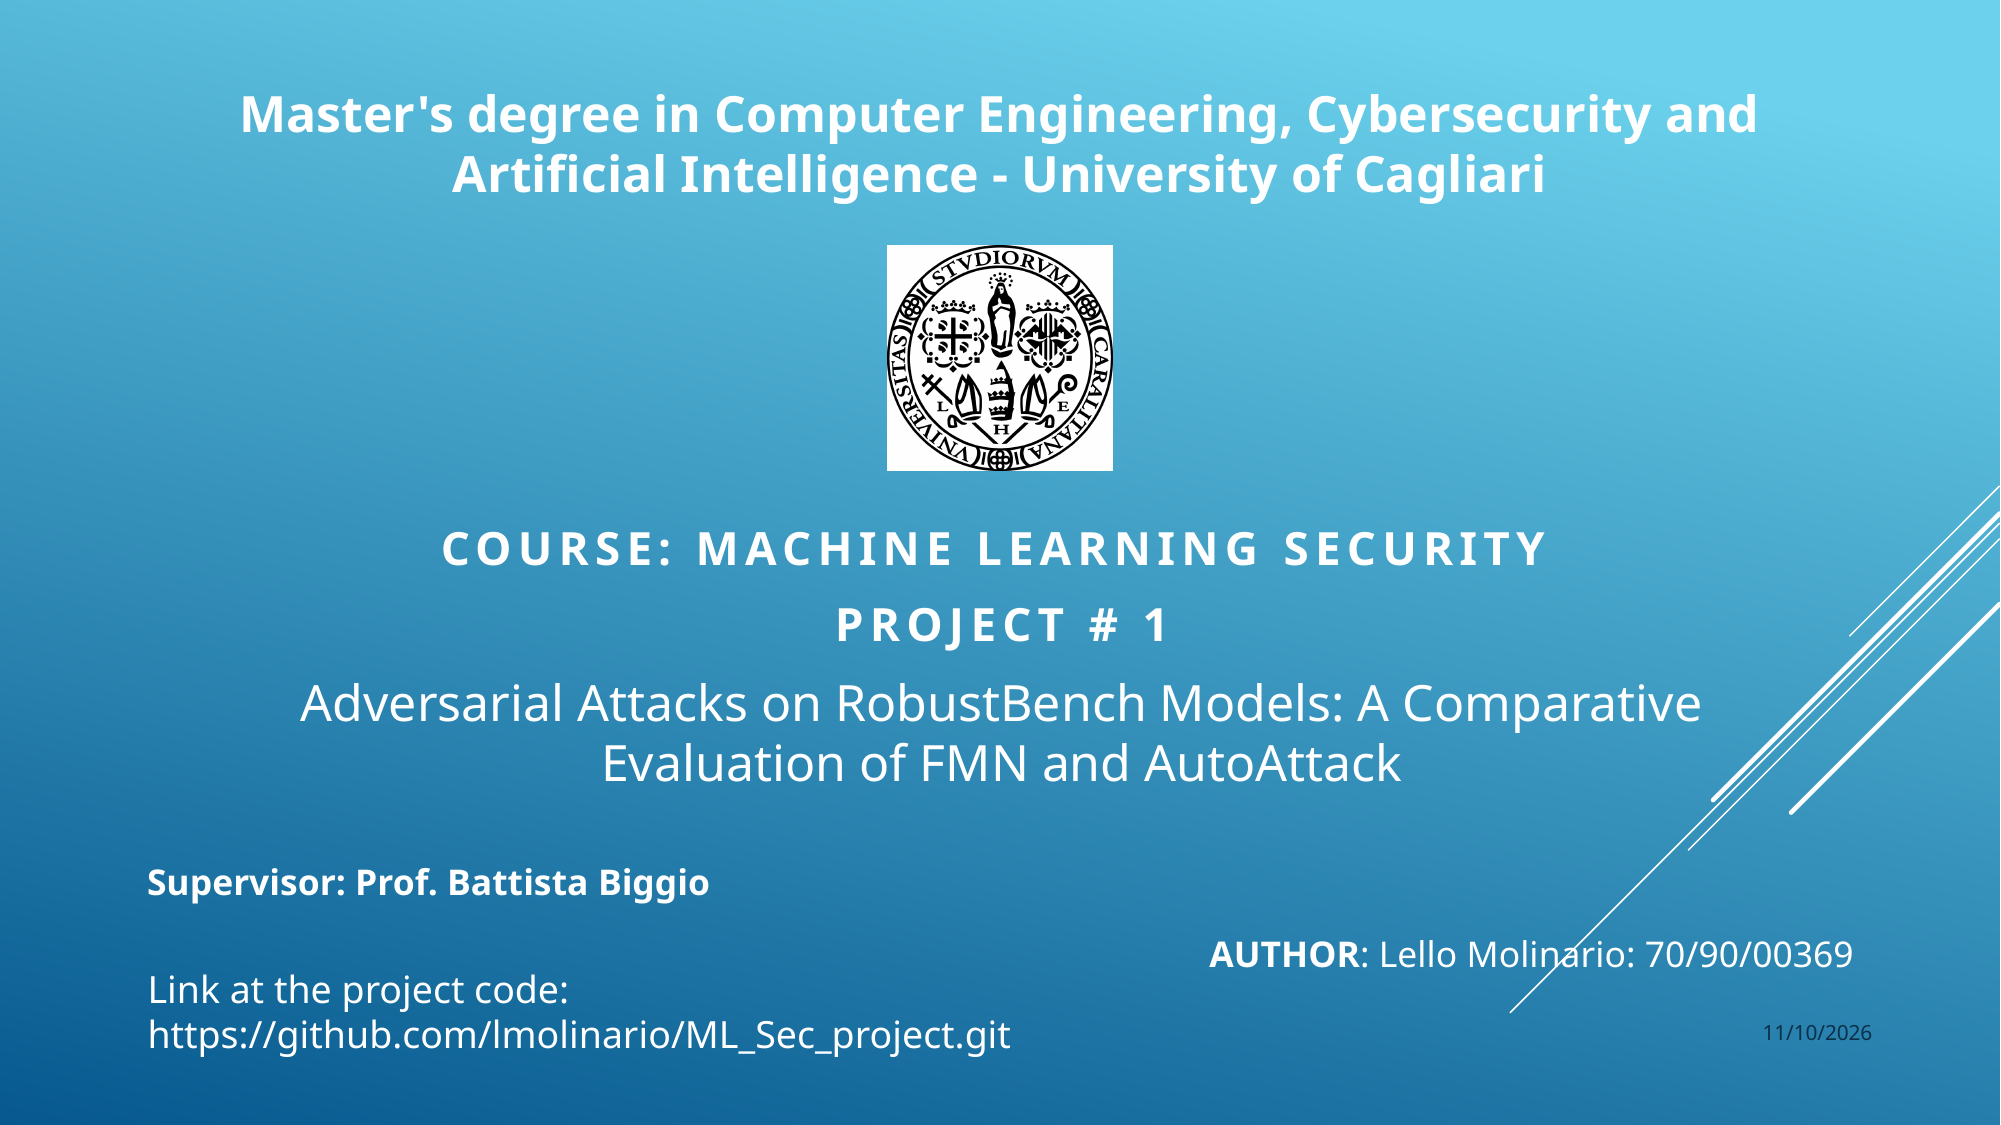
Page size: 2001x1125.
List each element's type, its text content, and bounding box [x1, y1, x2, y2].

text_box Master's degree in Computer Engineering, Cybersecurity and Artificial Intelligence - University of Cagliari [190, 75, 1809, 210]
picture [887, 245, 1113, 471]
text_box Supervisor: Prof. Battista Biggio Author: Lello Molinario: 70/90/00369 [132, 780, 1869, 1000]
text_box Course: Machine Learning Security project # 1 Adversarial Attacks on RobustBench Models: A Comparative Evaluation of FMN and AutoAttack [192, 470, 1812, 780]
text_box Link at the project code: https://github.com/lmolinario/ML_Sec_project.git [132, 958, 1435, 1064]
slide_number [1624, 1012, 1888, 1073]
footer [112, 1012, 1350, 1073]
